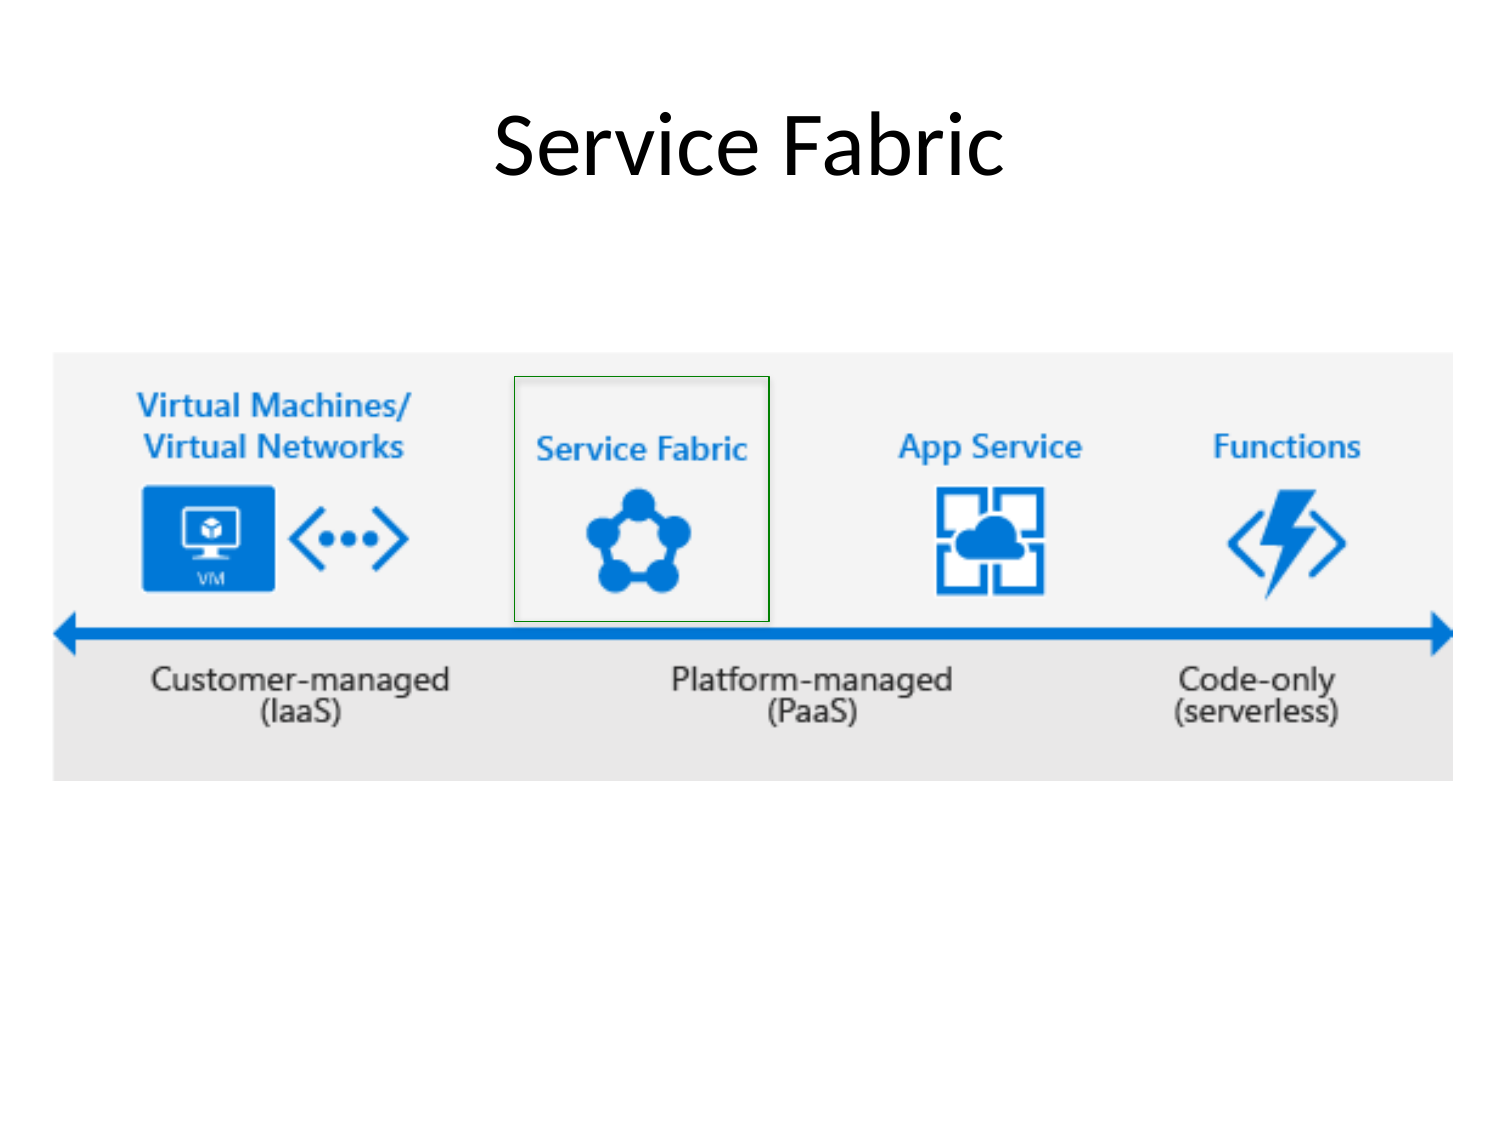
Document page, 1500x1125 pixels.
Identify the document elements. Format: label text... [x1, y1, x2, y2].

title Service Fabric [75, 45, 1425, 233]
picture [51, 351, 1453, 781]
